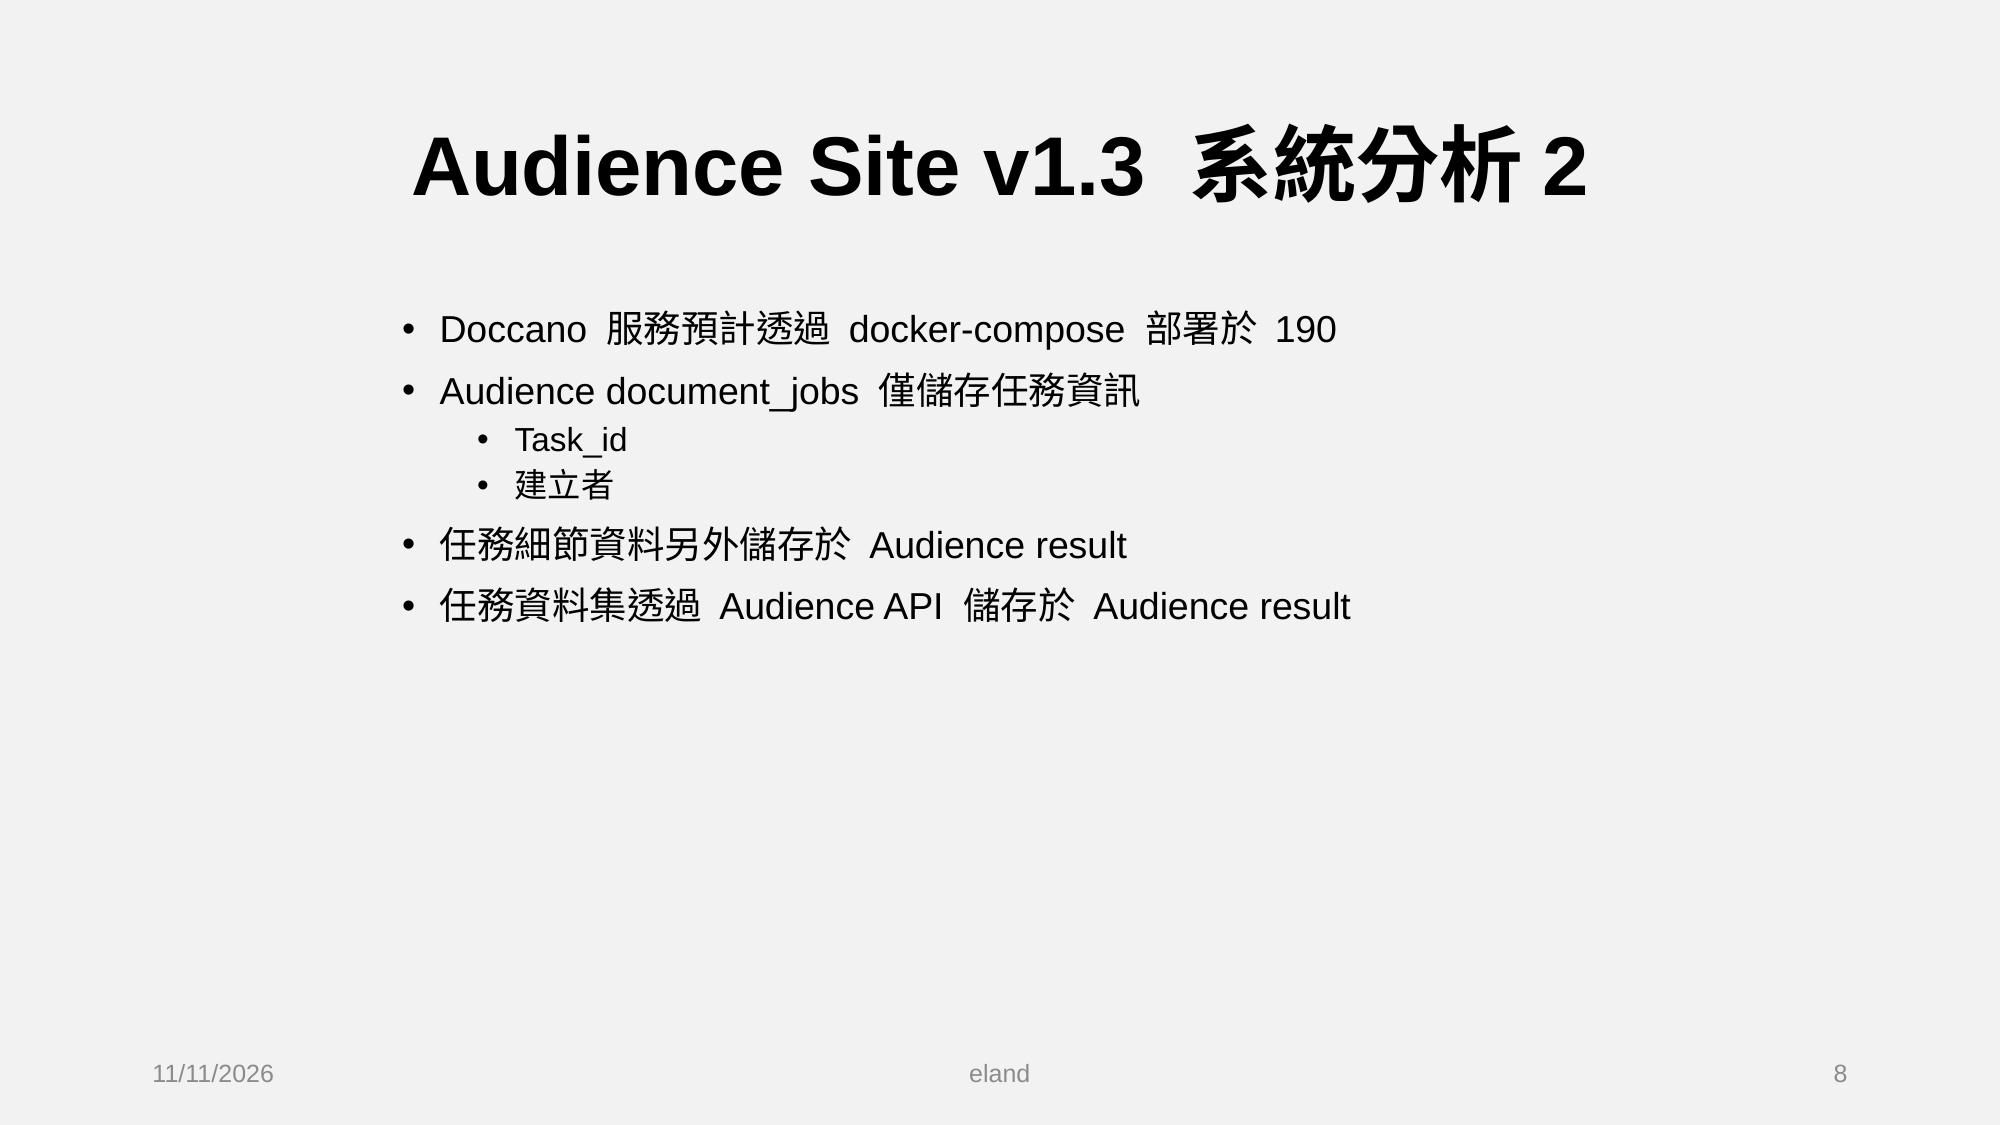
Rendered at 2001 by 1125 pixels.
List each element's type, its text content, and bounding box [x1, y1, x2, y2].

slide_number 8 [1412, 1042, 1863, 1103]
title Audience Site v1.3 系統分析2 [386, 59, 1613, 278]
list Doccano 服務預計透過 docker-compose 部署於 190 Audience document_jobs 僅儲存任務資訊 Task_id 建立者 任務細節資料另外儲存於 Audience result 任務資料集透過 Audience API 儲存於 Audience result [386, 303, 1613, 1017]
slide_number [137, 1042, 588, 1103]
footer eland [662, 1042, 1338, 1103]
